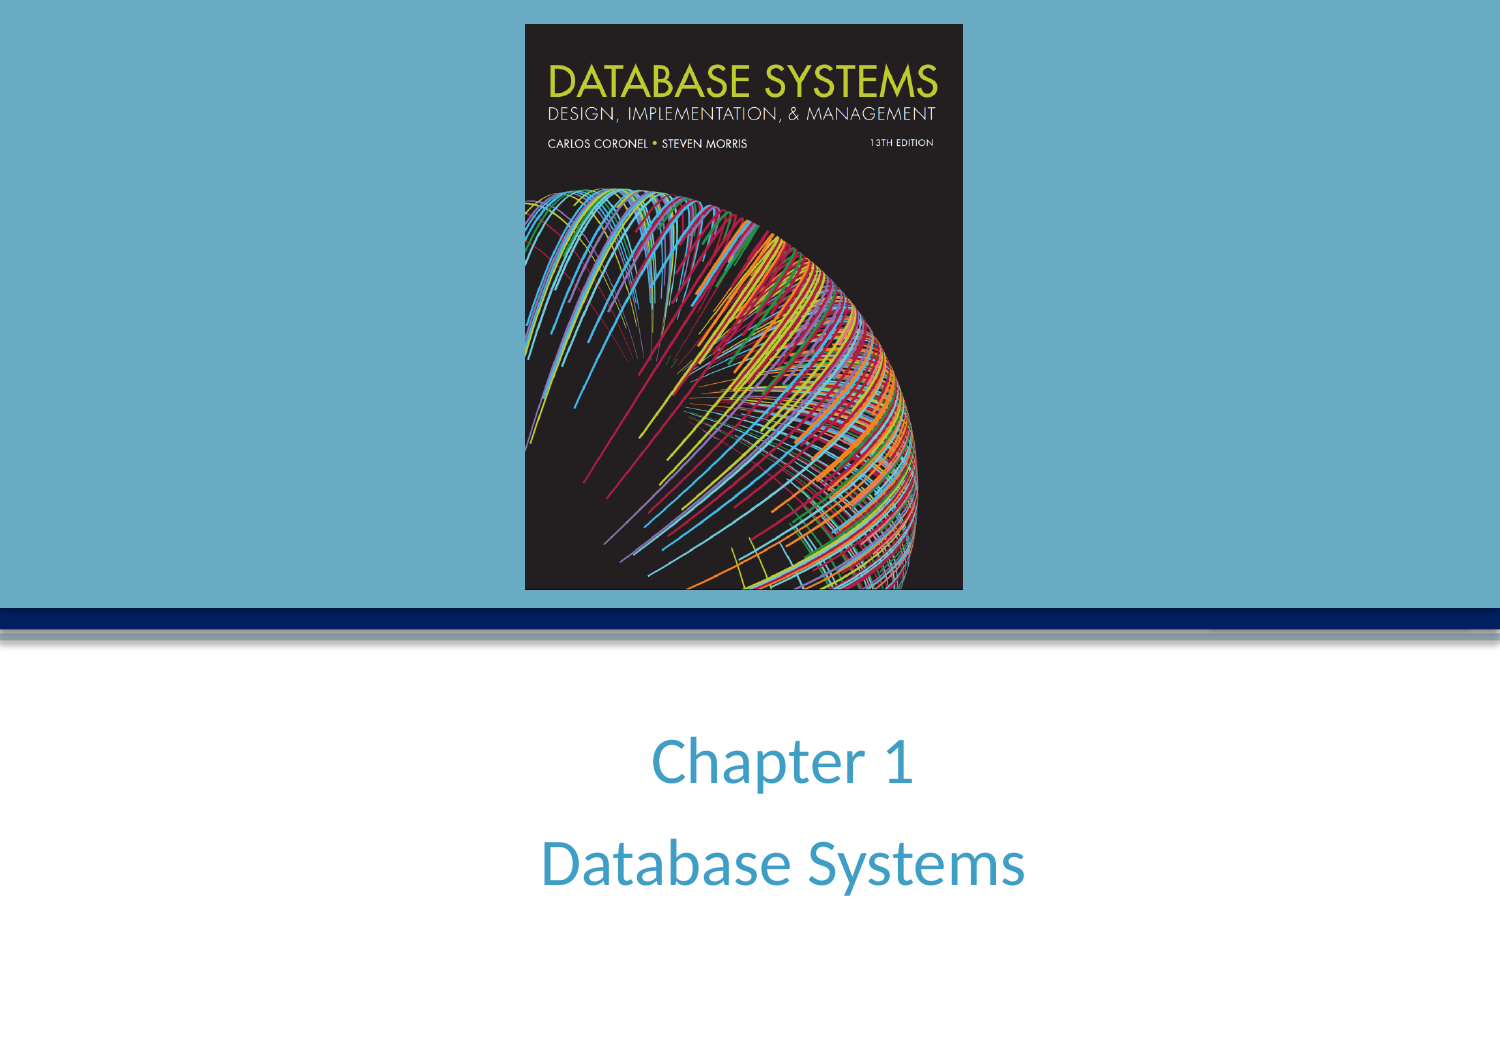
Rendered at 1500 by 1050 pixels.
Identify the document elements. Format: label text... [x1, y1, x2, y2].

subtitle Chapter 1 Database Systems [259, 723, 1298, 922]
picture [525, 24, 963, 590]
